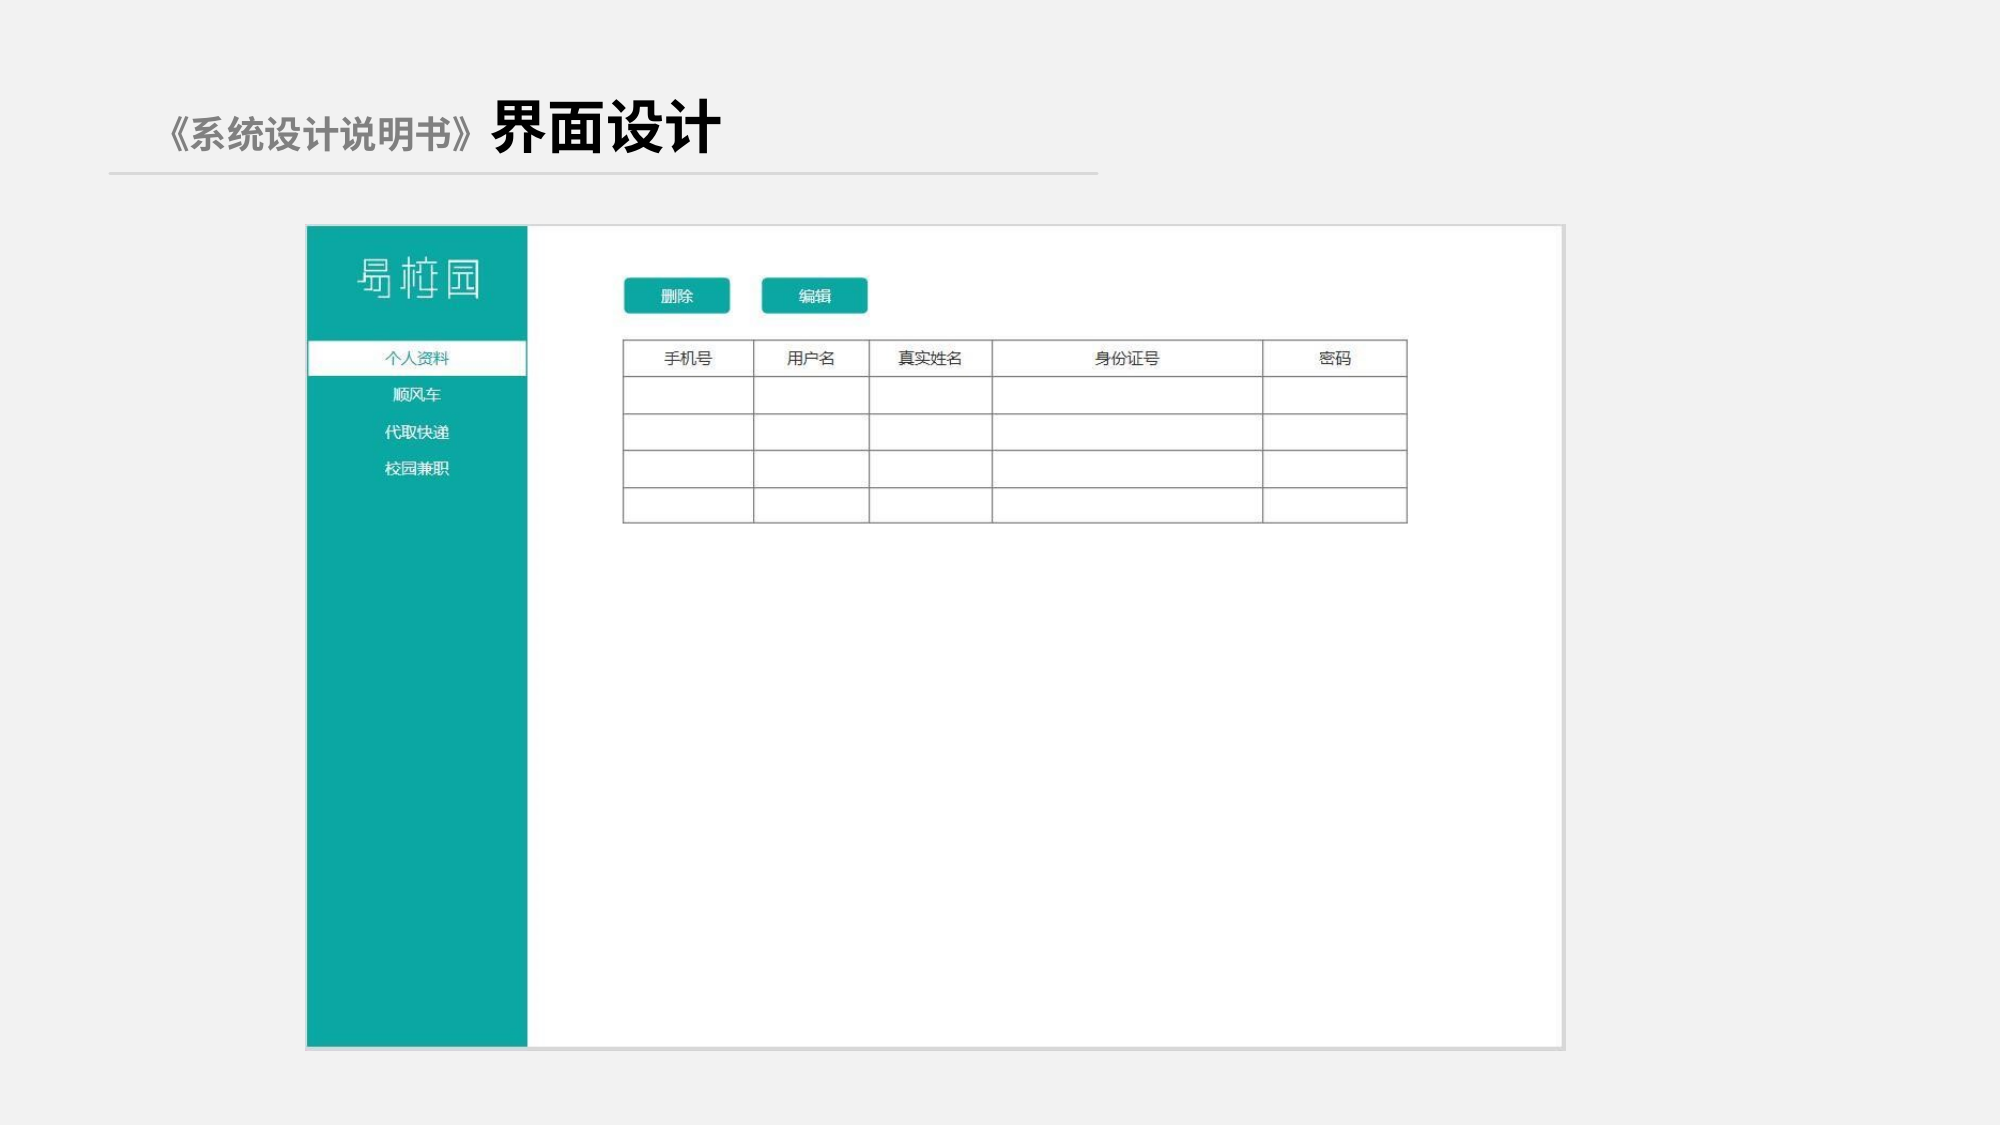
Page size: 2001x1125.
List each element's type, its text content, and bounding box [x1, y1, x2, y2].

picture [305, 224, 1566, 1051]
text_box 《系统设计说明书》界面设计 [109, 44, 908, 169]
